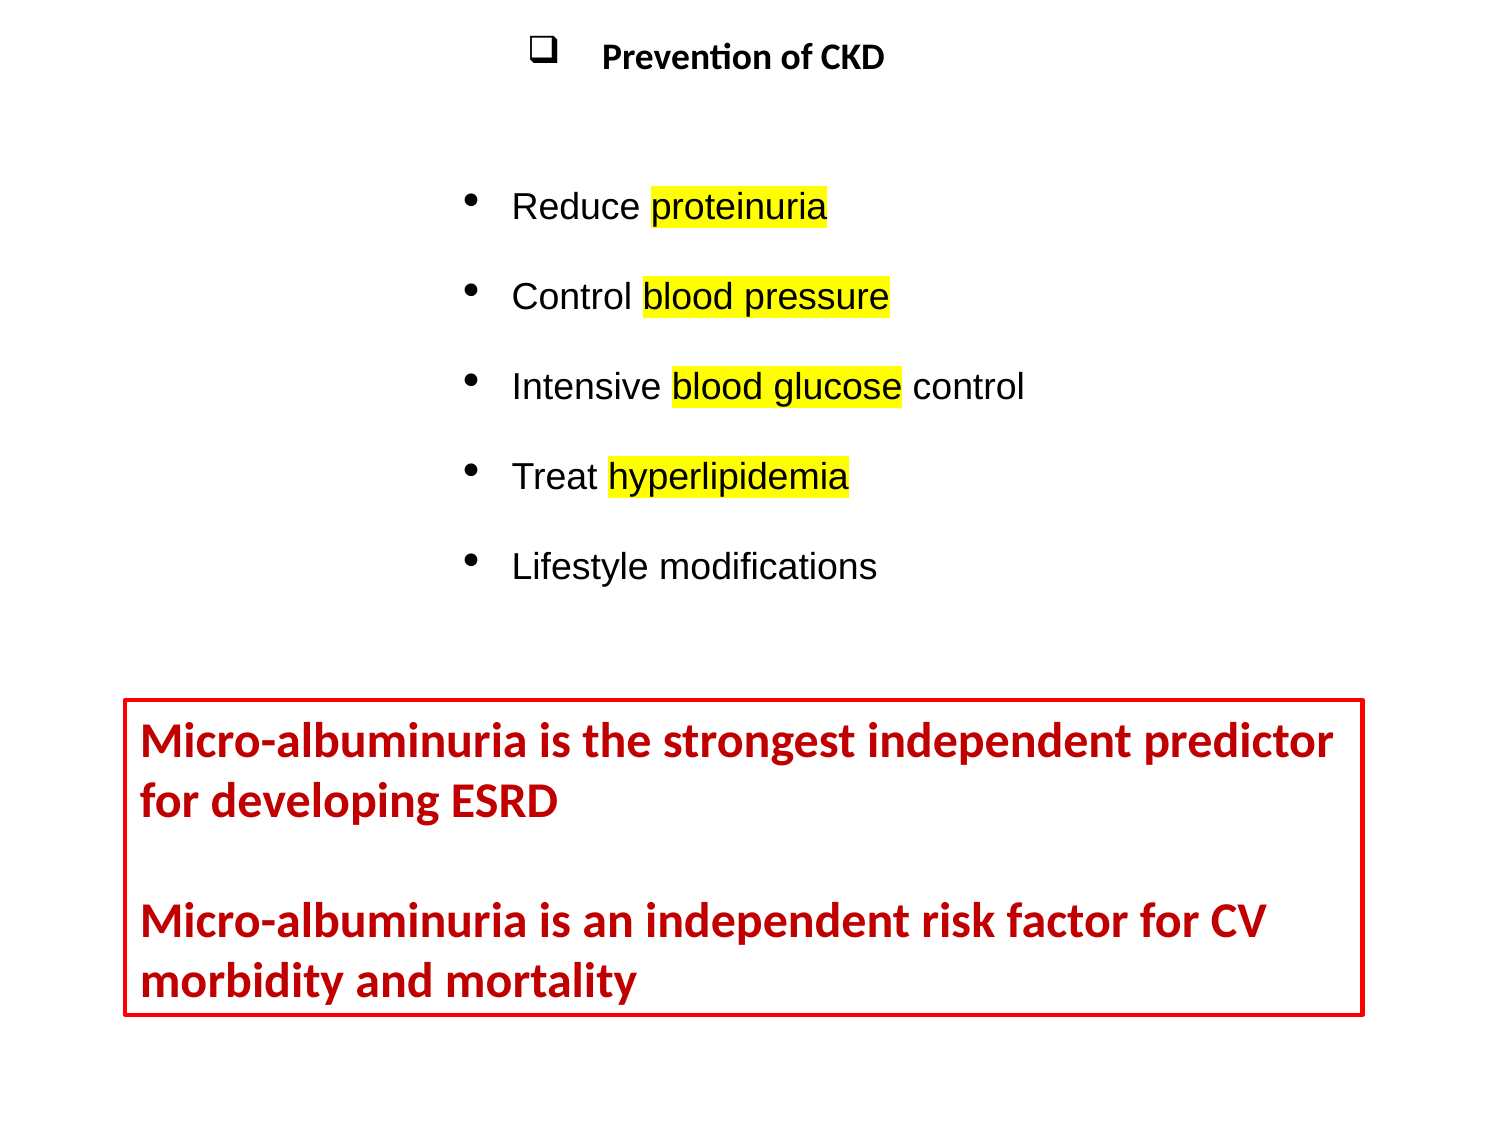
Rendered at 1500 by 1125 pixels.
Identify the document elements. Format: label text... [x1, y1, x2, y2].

text_box Micro-albuminuria is the strongest independent predictor for developing ESRD Micro-albuminuria is an independent risk factor for CV morbidity and mortality [125, 699, 1363, 1015]
text_box Reduce proteinuria Control blood pressure Intensive blood glucose control Treat hyperlipidemia Lifestyle modifications [374, 174, 1125, 595]
text_box Prevention of CKD [512, 24, 950, 85]
